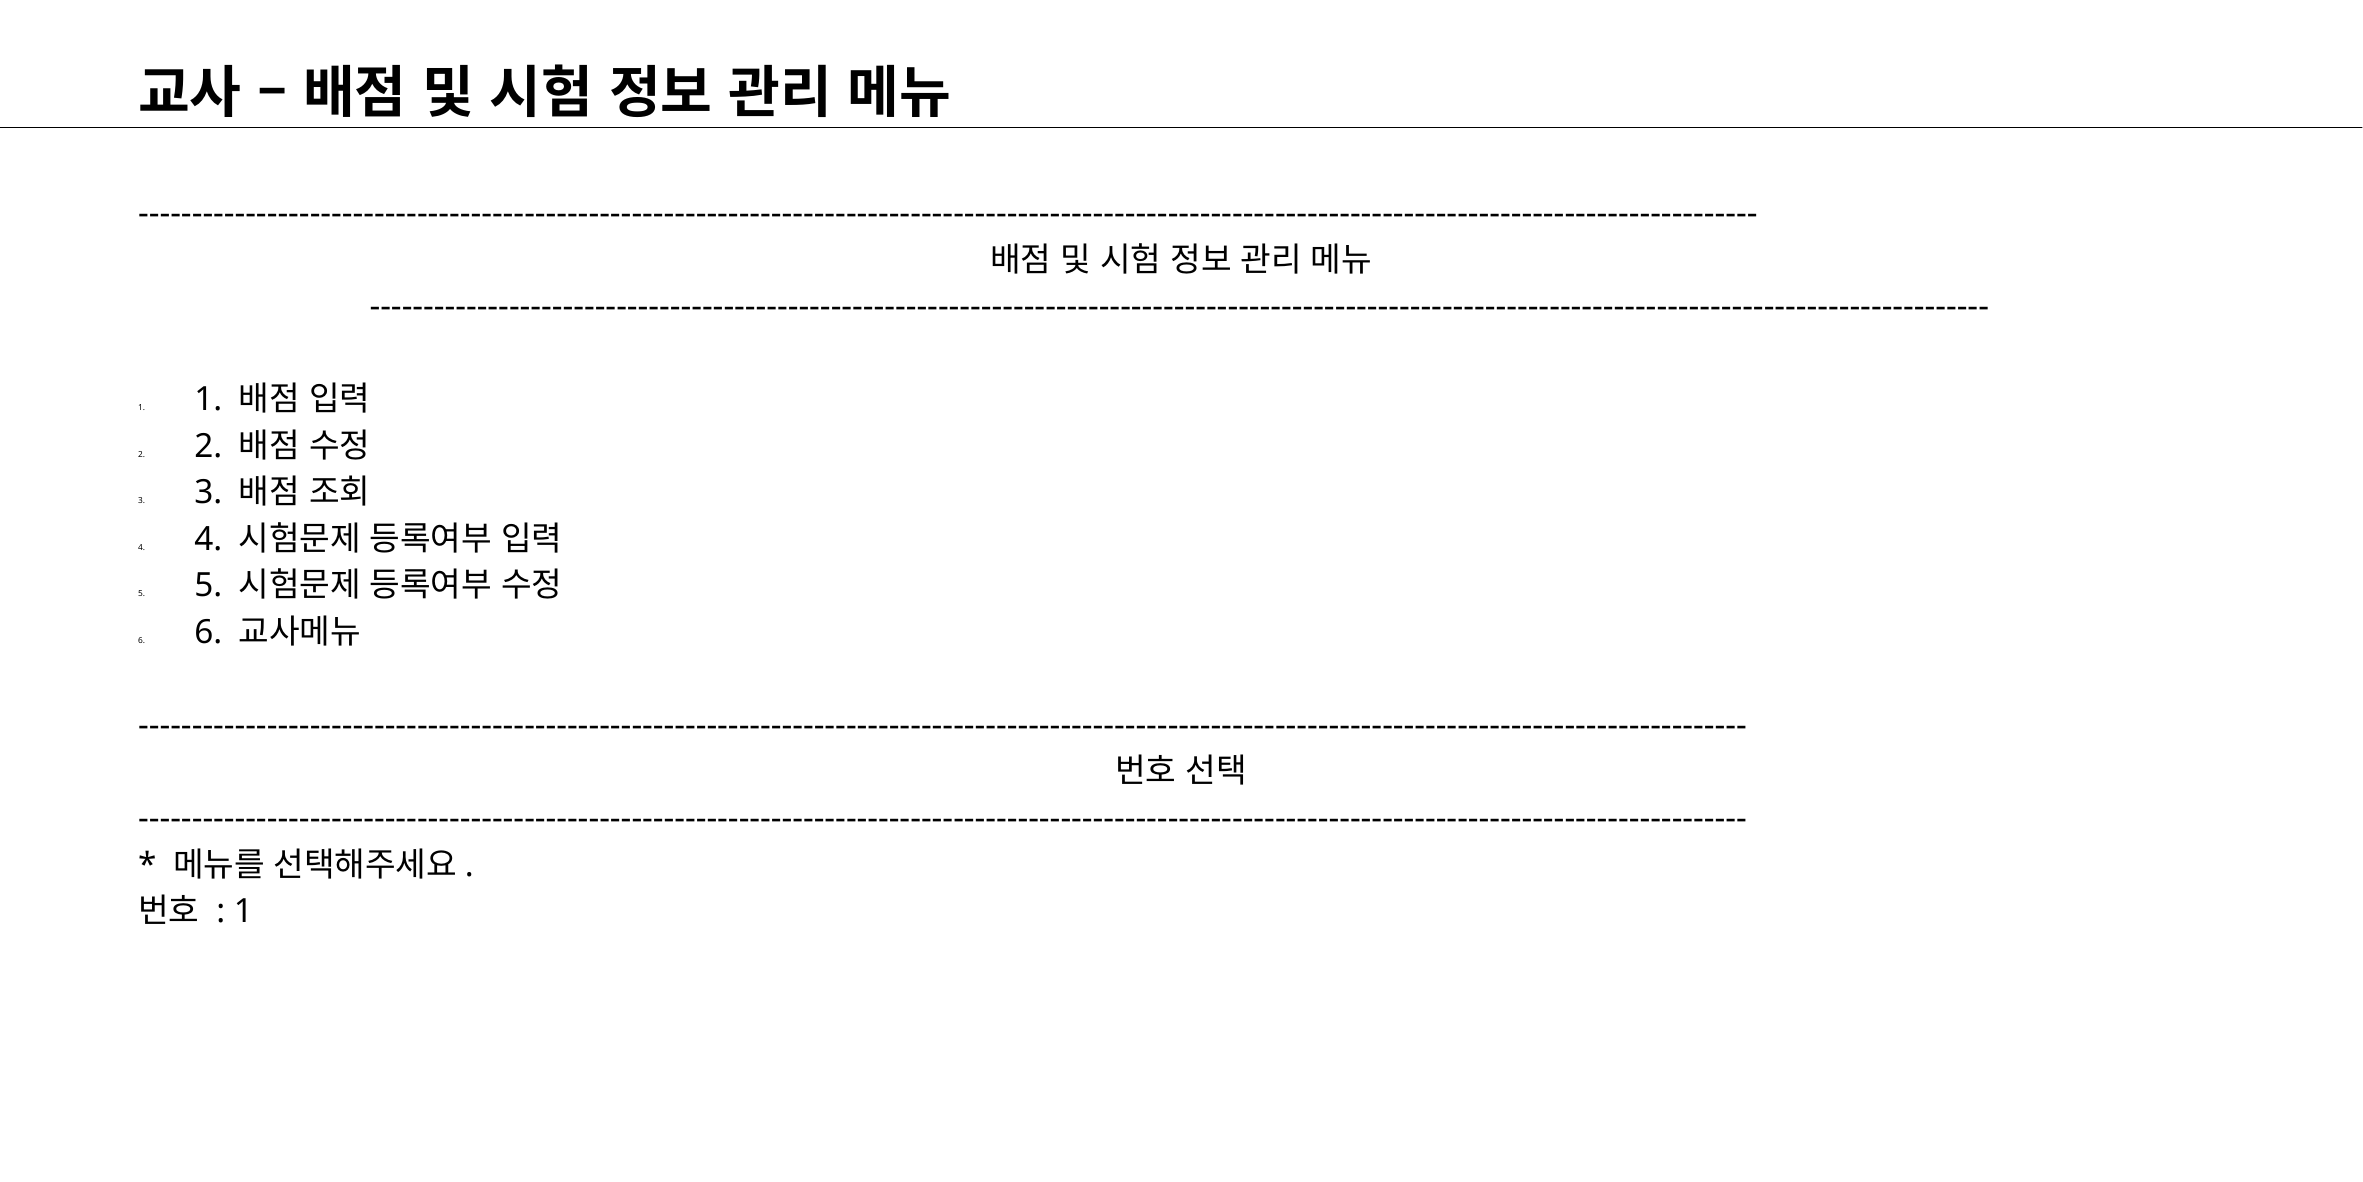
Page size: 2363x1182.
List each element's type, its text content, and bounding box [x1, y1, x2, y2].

title 교사 – 배점 및 시험 정보 관리 메뉴 [118, 47, 2245, 126]
list ------------------------------------------------------------------------------------------------------------------------------------------------------- 배점 및 시험 정보 관리 메뉴 ------------------------------------------------------------------------------------------------------------------------------------------------------- 1. 배점 입력 2. 배점 수정 3. 배점 조회 4. 시험문제 등록여부 입력 5. 시험문제 등록여부 수정 6. 교사메뉴 ------------------------------------------------------------------------------------------------------------------------------------------------------ 번호 선택 ------------------------------------------------------------------------------------------------------------------------------------------------------ * 메뉴를 선택해주세요. 번호 : 1 [118, 181, 2245, 1124]
